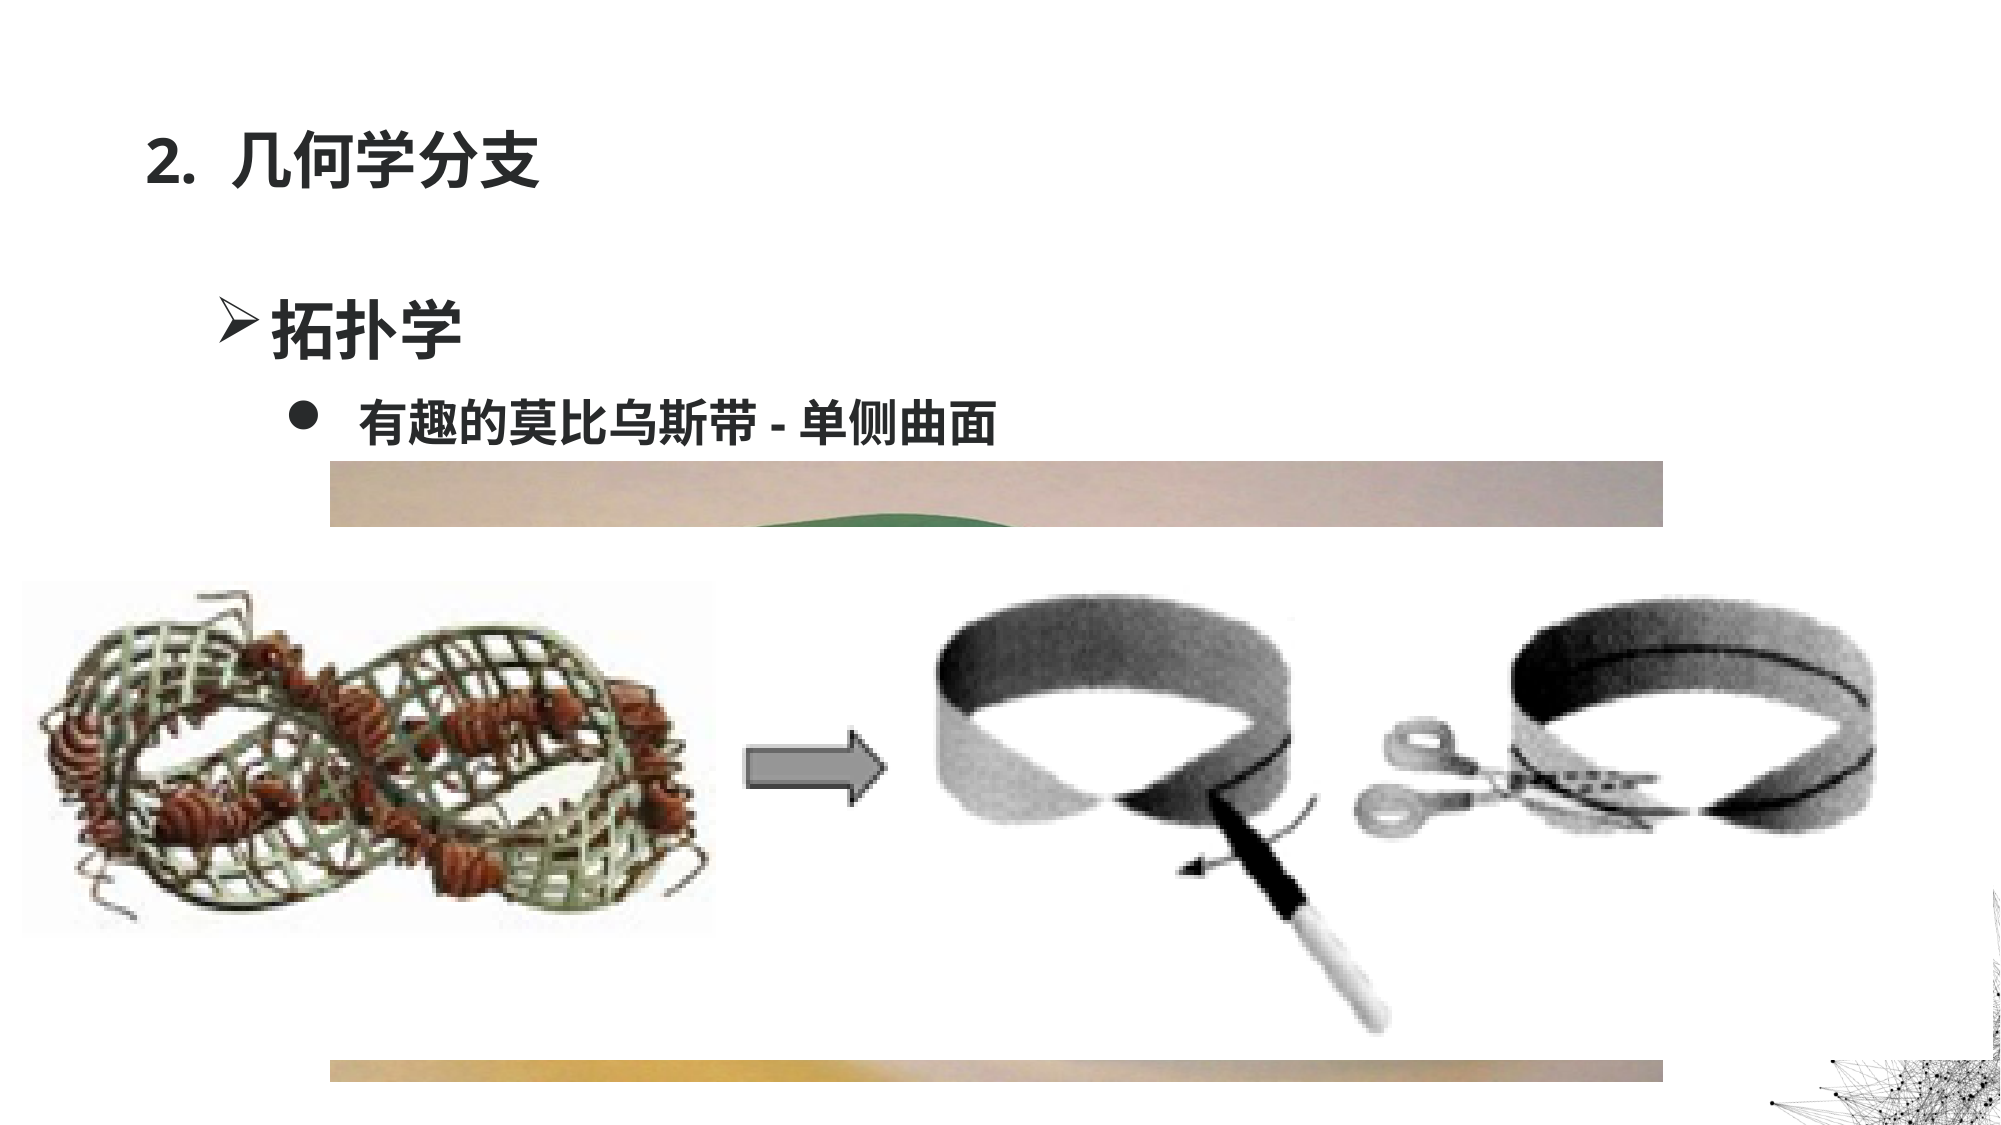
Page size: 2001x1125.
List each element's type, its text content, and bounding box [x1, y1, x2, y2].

title 2. 几何学分支 [137, 54, 1864, 273]
list 拓扑学 有趣的莫比乌斯带-单侧曲面 [136, 243, 1863, 526]
picture [0, 461, 2001, 1125]
